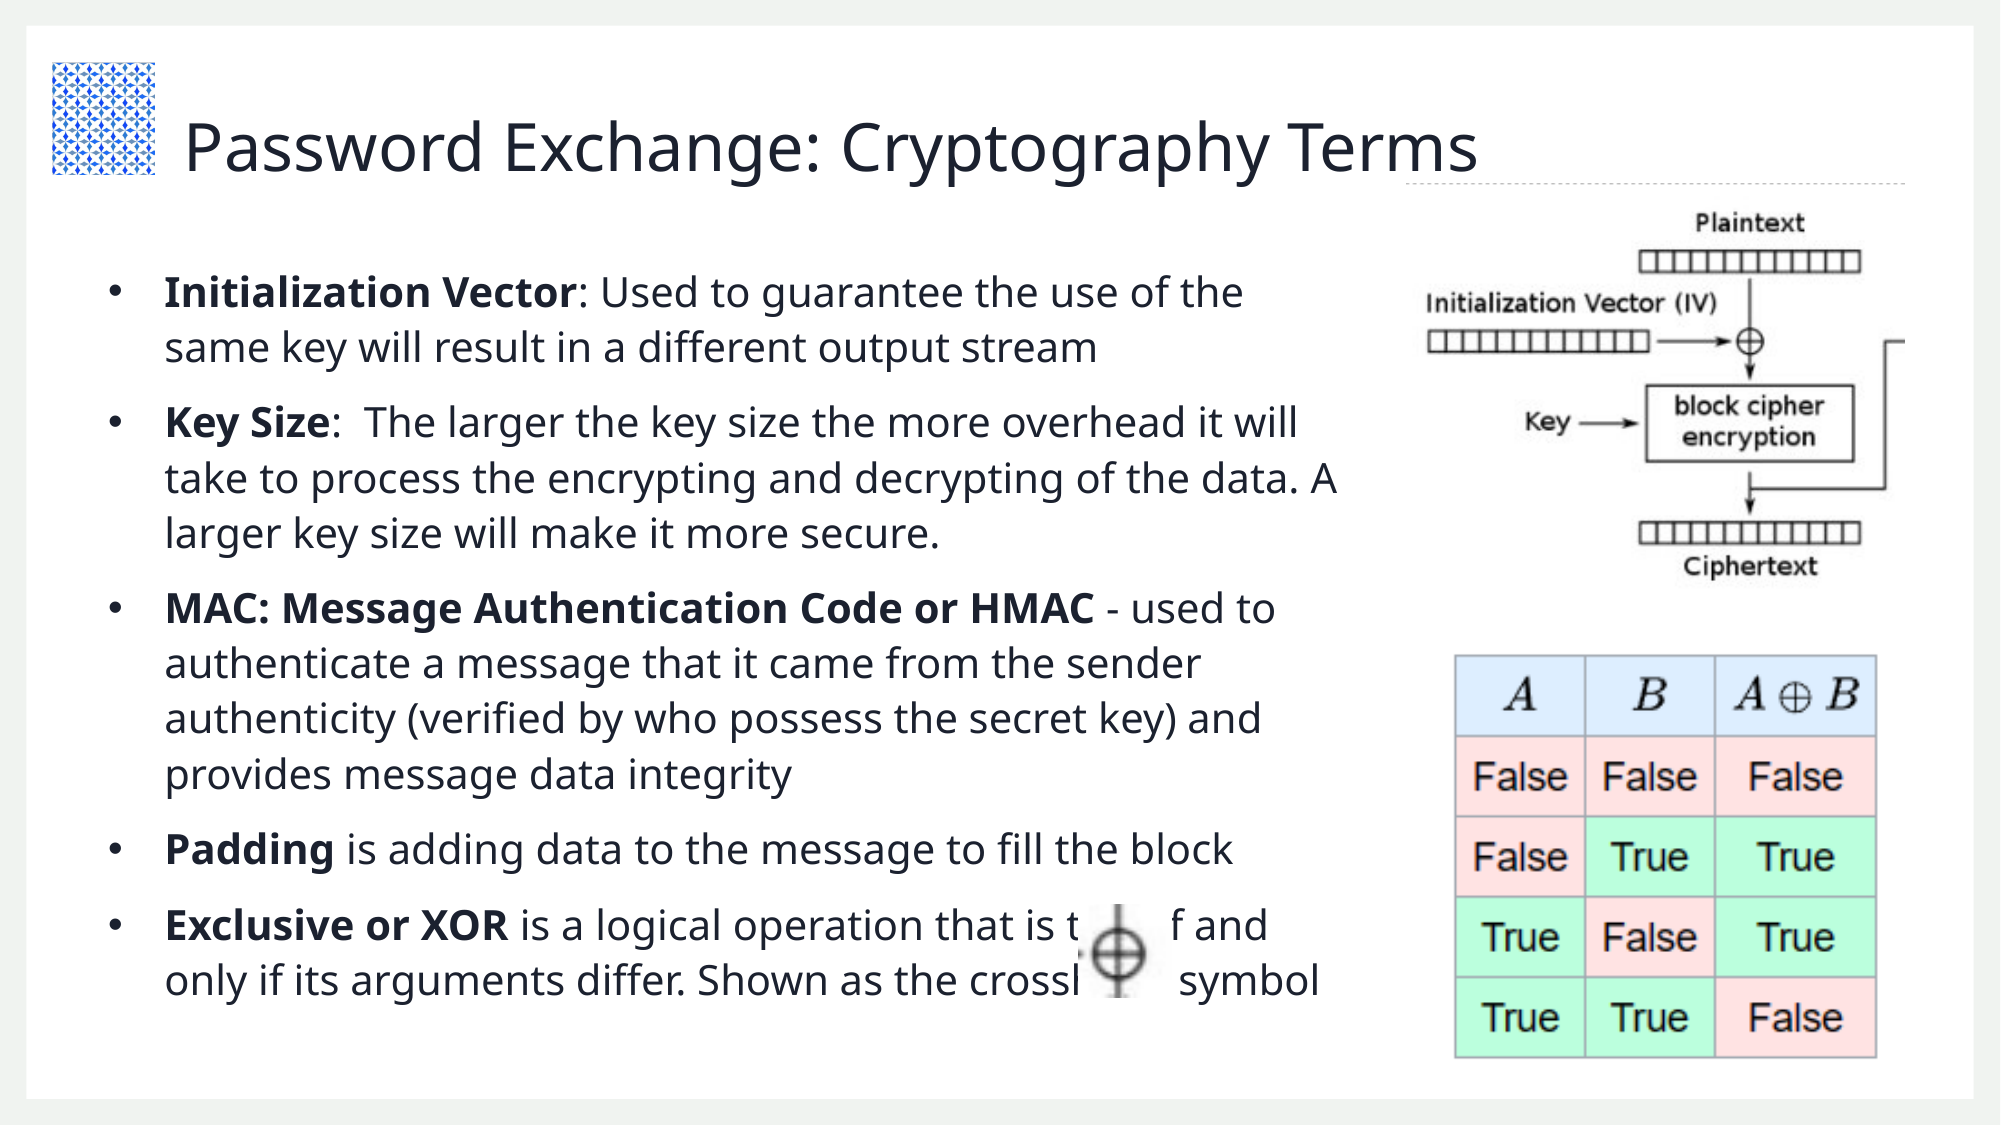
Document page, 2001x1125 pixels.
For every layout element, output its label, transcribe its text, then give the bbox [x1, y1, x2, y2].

picture [1437, 615, 1936, 1077]
picture [1078, 904, 1172, 998]
picture [1406, 183, 1905, 590]
picture [52, 62, 155, 176]
title Password Exchange: Cryptography Terms [168, 35, 1832, 193]
list Initialization Vector: Used to guarantee the use of the same key will result in a different output stream Key Size: The larger the key size the more overhead it will take to process the encrypting and decrypting of the data. A larger key size will make it more secure. MAC: Message Authentication Code or HMAC - used to authenticate a message that it came from the sender authenticity (verified by who possess the secret key) and provides message data integrity Padding is adding data to the message to fill the block Exclusive or XOR is a logical operation that is true if and only if its arguments differ. Shown as the crosshairs symbol [93, 252, 1375, 1053]
